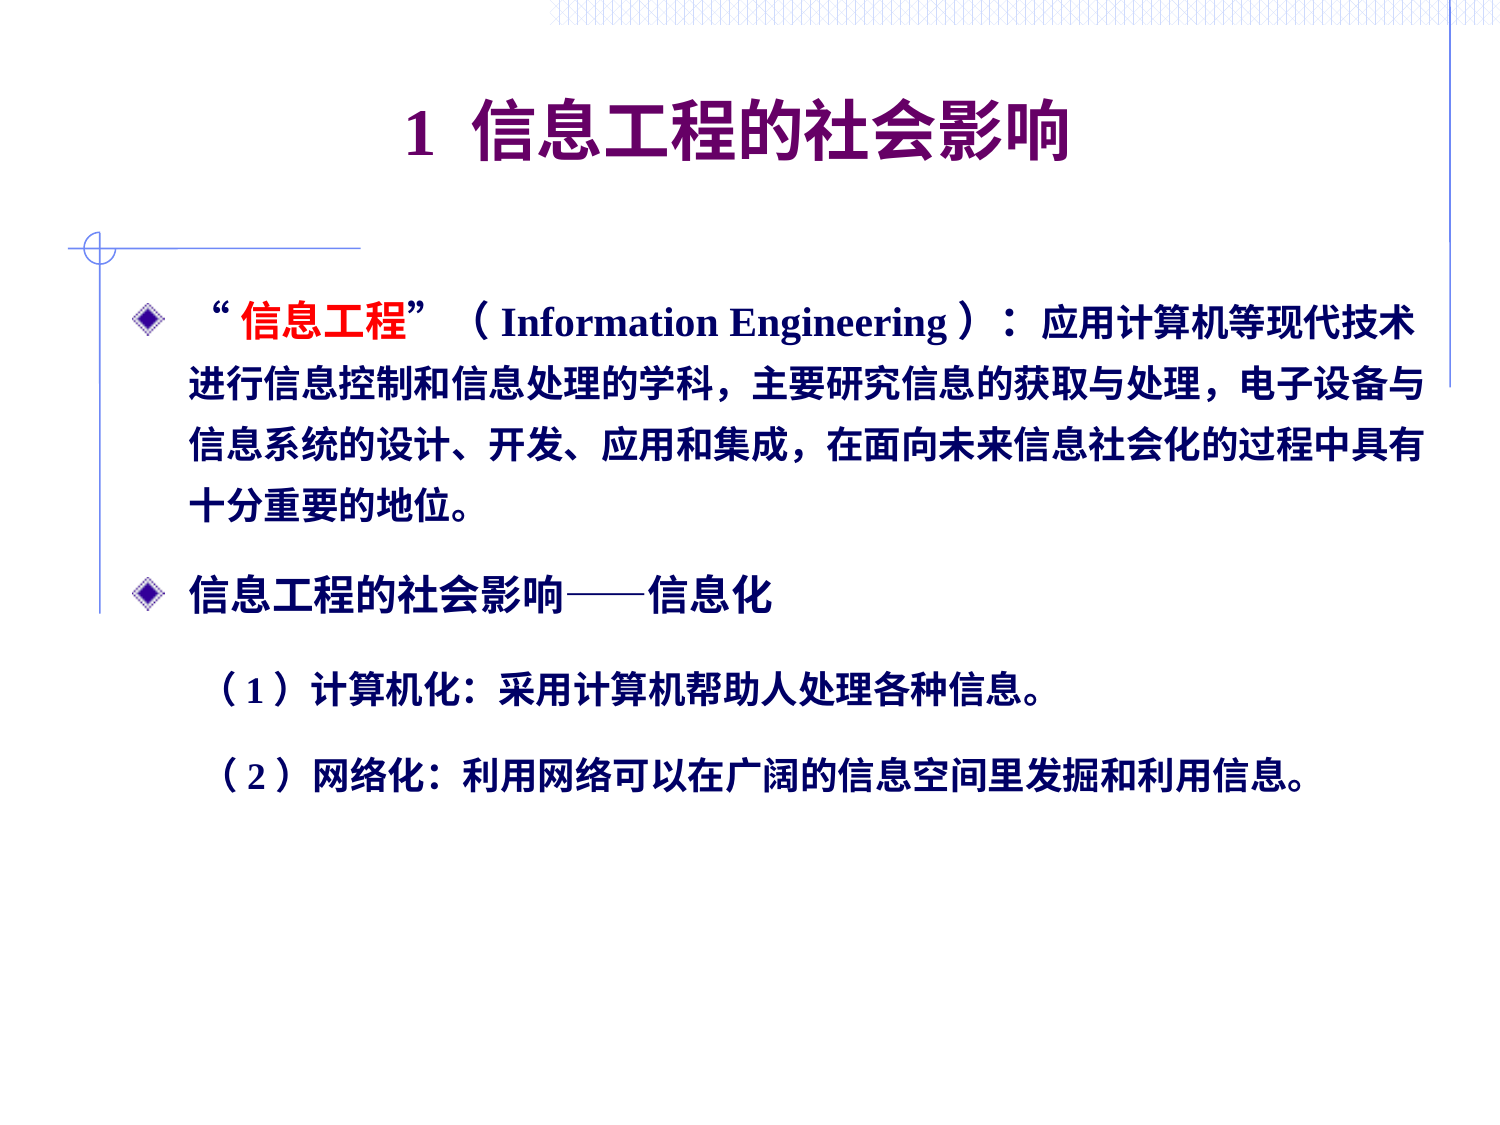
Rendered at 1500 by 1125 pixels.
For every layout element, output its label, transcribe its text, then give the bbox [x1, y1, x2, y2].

picture [132, 577, 165, 611]
title 1 信息工程的社会影响 [99, 49, 1376, 177]
picture [132, 303, 165, 336]
list “信息工程”（Information Engineering）：应用计算机等现代技术进行信息控制和信息处理的学科，主要研究信息的获取与处理，电子设备与信息系统的设计、开发、应用和集成，在面向未来信息社会化的过程中具有十分重要的地位。 信息工程的社会影响——信息化 （1）计算机化：采用计算机帮助人处理各种信息。 （2）网络化：利用网络可以在广阔的信息空间里发掘和利用信息。 [116, 269, 1442, 988]
